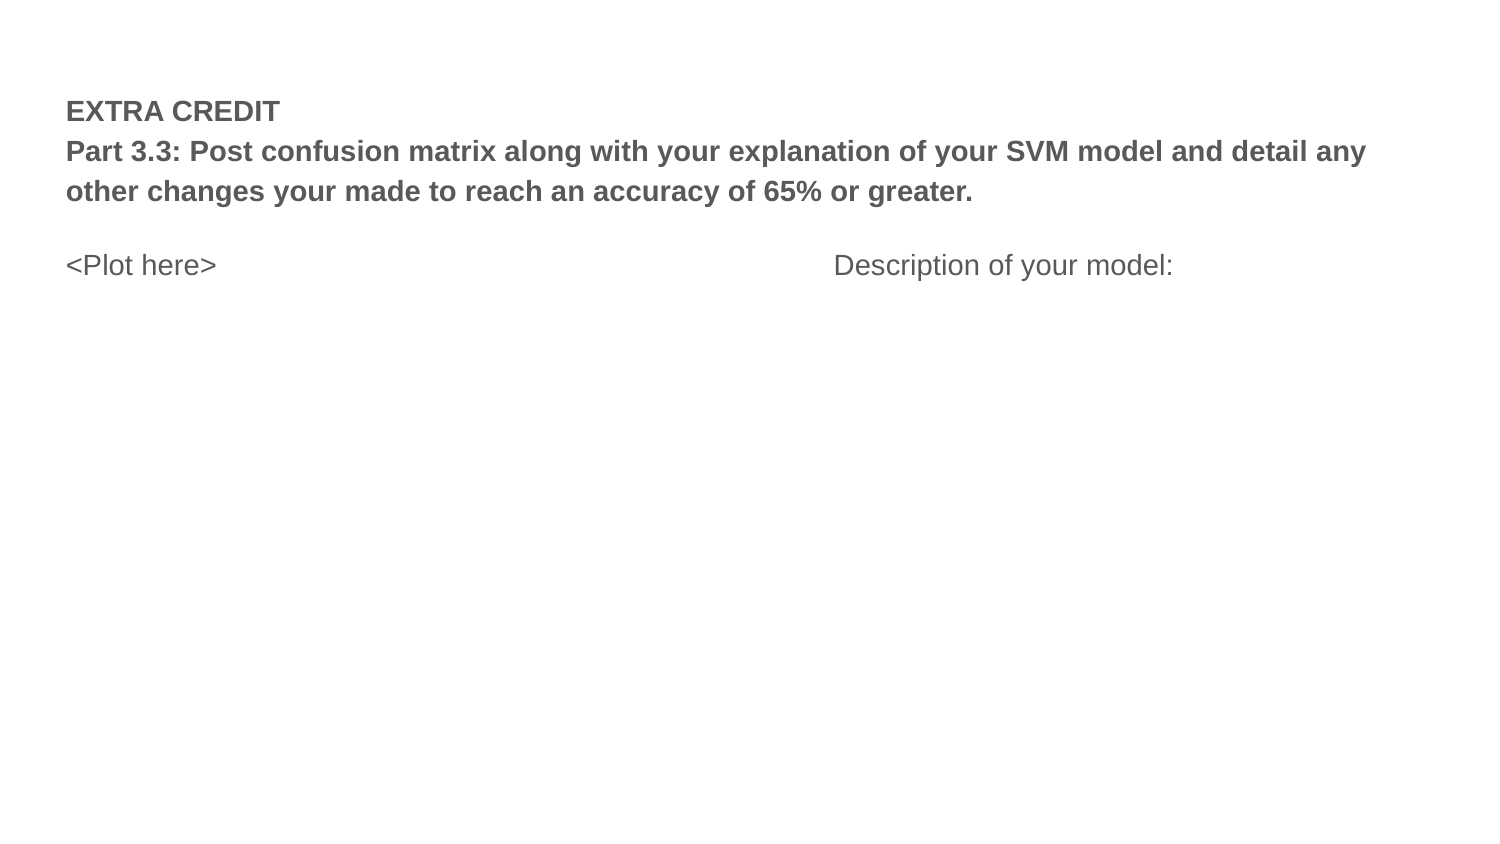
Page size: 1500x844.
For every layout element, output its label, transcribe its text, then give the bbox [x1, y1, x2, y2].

text_box EXTRA CREDIT Part 3.3: Post confusion matrix along with your explanation of your SVM model and detail any other changes your made to reach an accuracy of 65% or greater. <Plot here> [51, 71, 1422, 750]
text_box Description of your model: [818, 231, 1382, 724]
